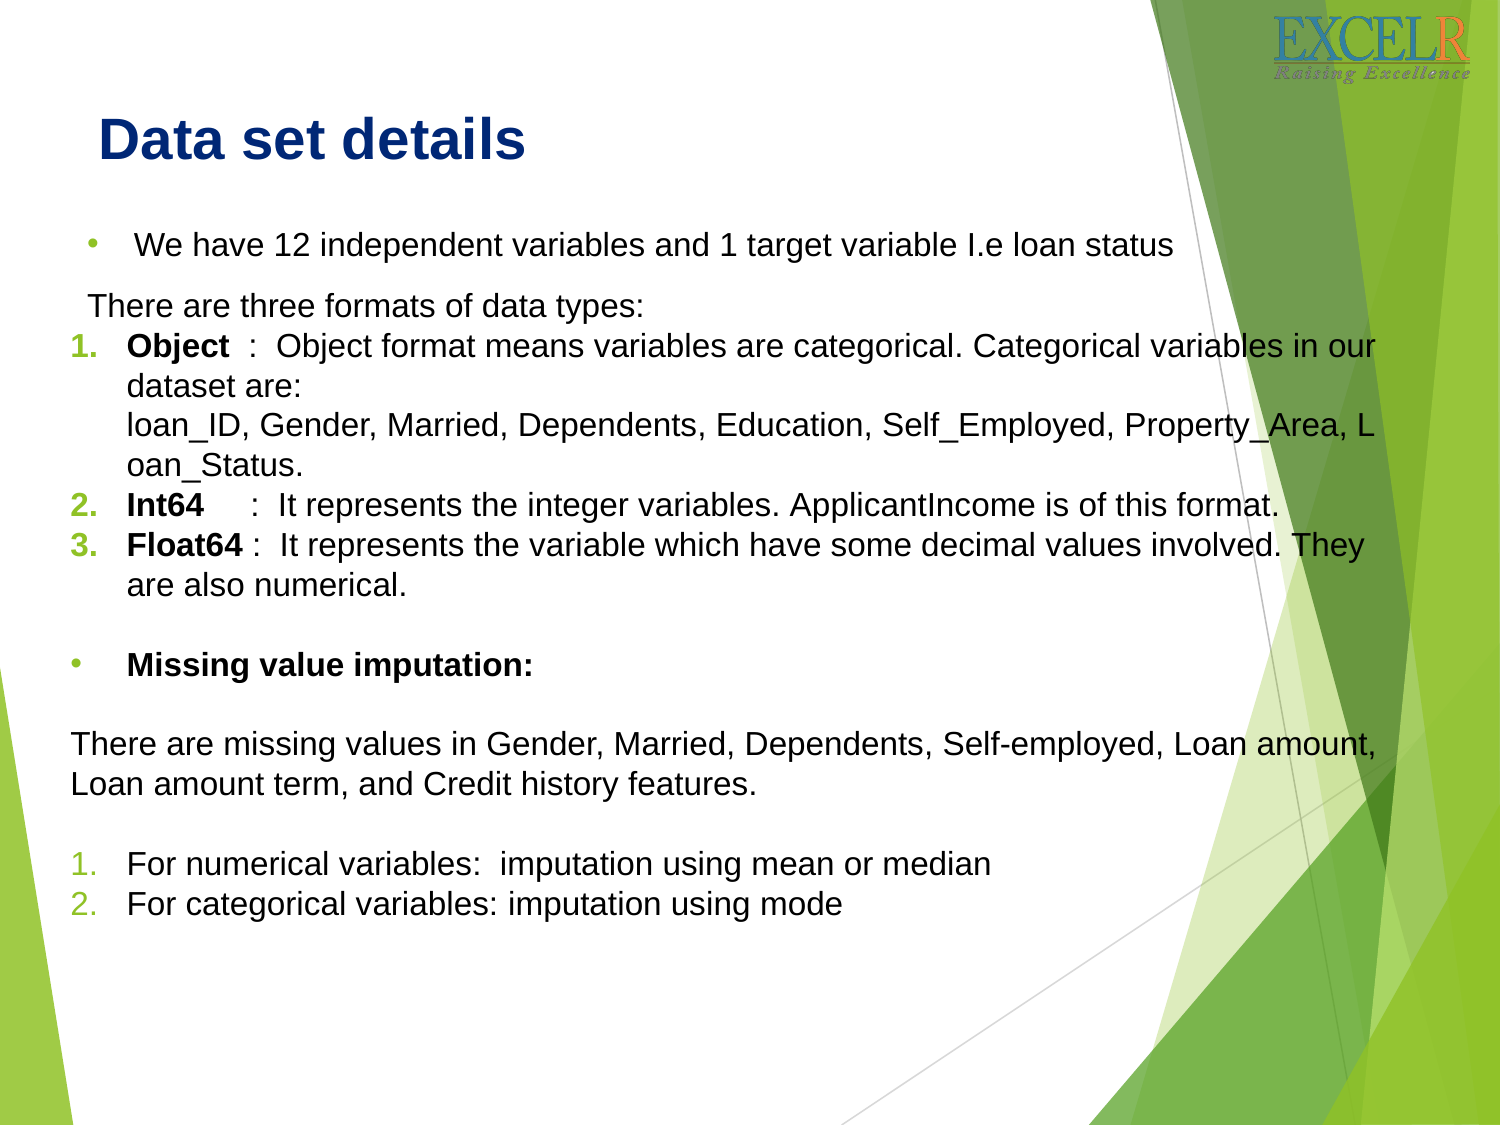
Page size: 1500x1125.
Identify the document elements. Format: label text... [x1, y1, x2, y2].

picture [1274, 16, 1470, 85]
text_box Data set details [83, 93, 603, 179]
list We have 12 independent variables and 1 target variable I.e loan status There are three formats of data types: Object : Object format means variables are categorical. Categorical variables in our dataset are: loan_ID, Gender, Married, Dependents, Education, Self_Employed, Property_Area, Loan_Status. Int64 : It represents the integer variables. ApplicantIncome is of this format. Float64 : It represents the variable which have some decimal values involved. They are also numerical. Missing value imputation: There are missing values in Gender, Married, Dependents, Self-employed, Loan amount, Loan amount term, and Credit history features. For numerical variables: imputation using mean or median For categorical variables: imputation using mode [55, 215, 1410, 1076]
